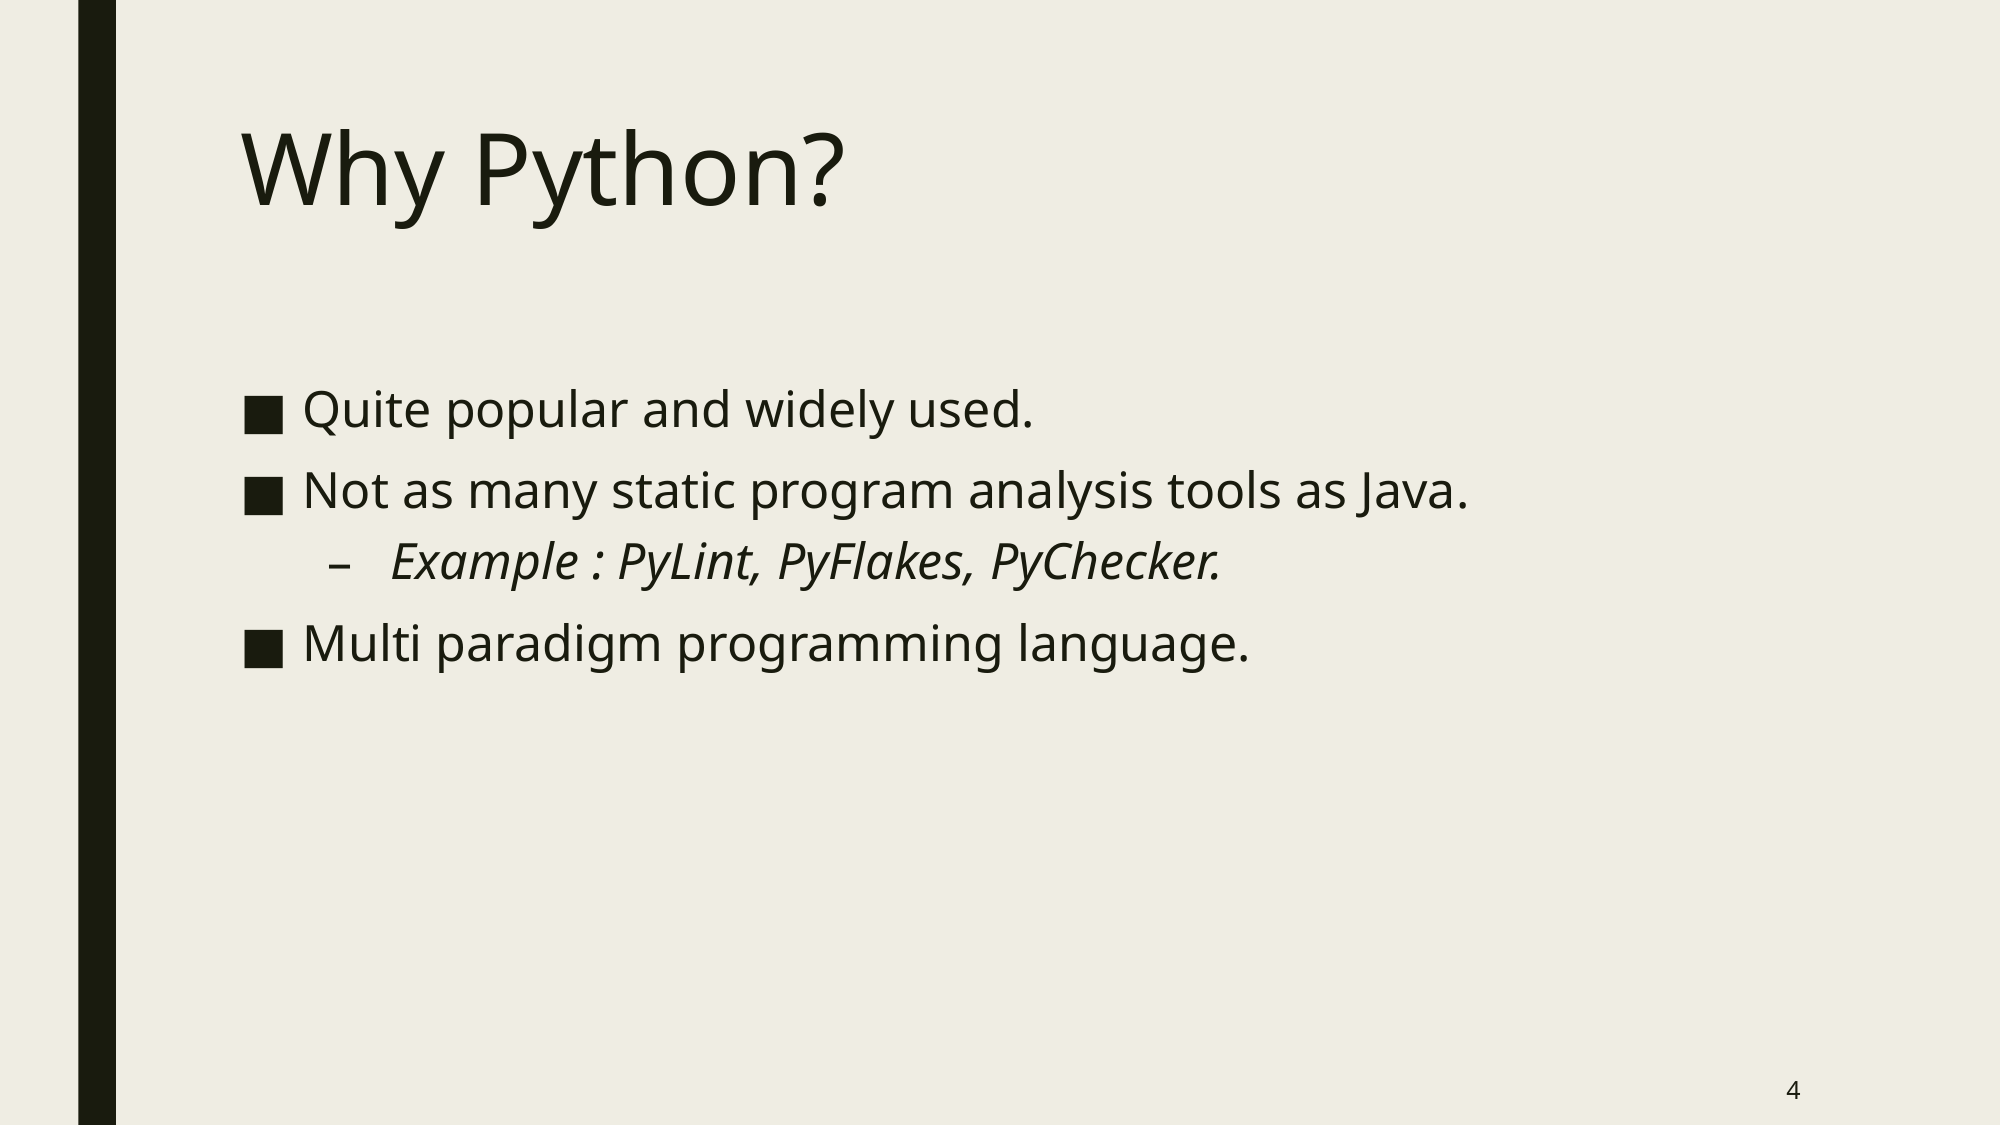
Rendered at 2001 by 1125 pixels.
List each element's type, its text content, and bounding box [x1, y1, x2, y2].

list Quite popular and widely used. Not as many static program analysis tools as Java. Example : PyLint, PyFlakes, PyChecker. Multi paradigm programming language. [225, 375, 1800, 963]
slide_number 4 [1553, 1058, 1816, 1125]
title Why Python? [225, 112, 1800, 357]
